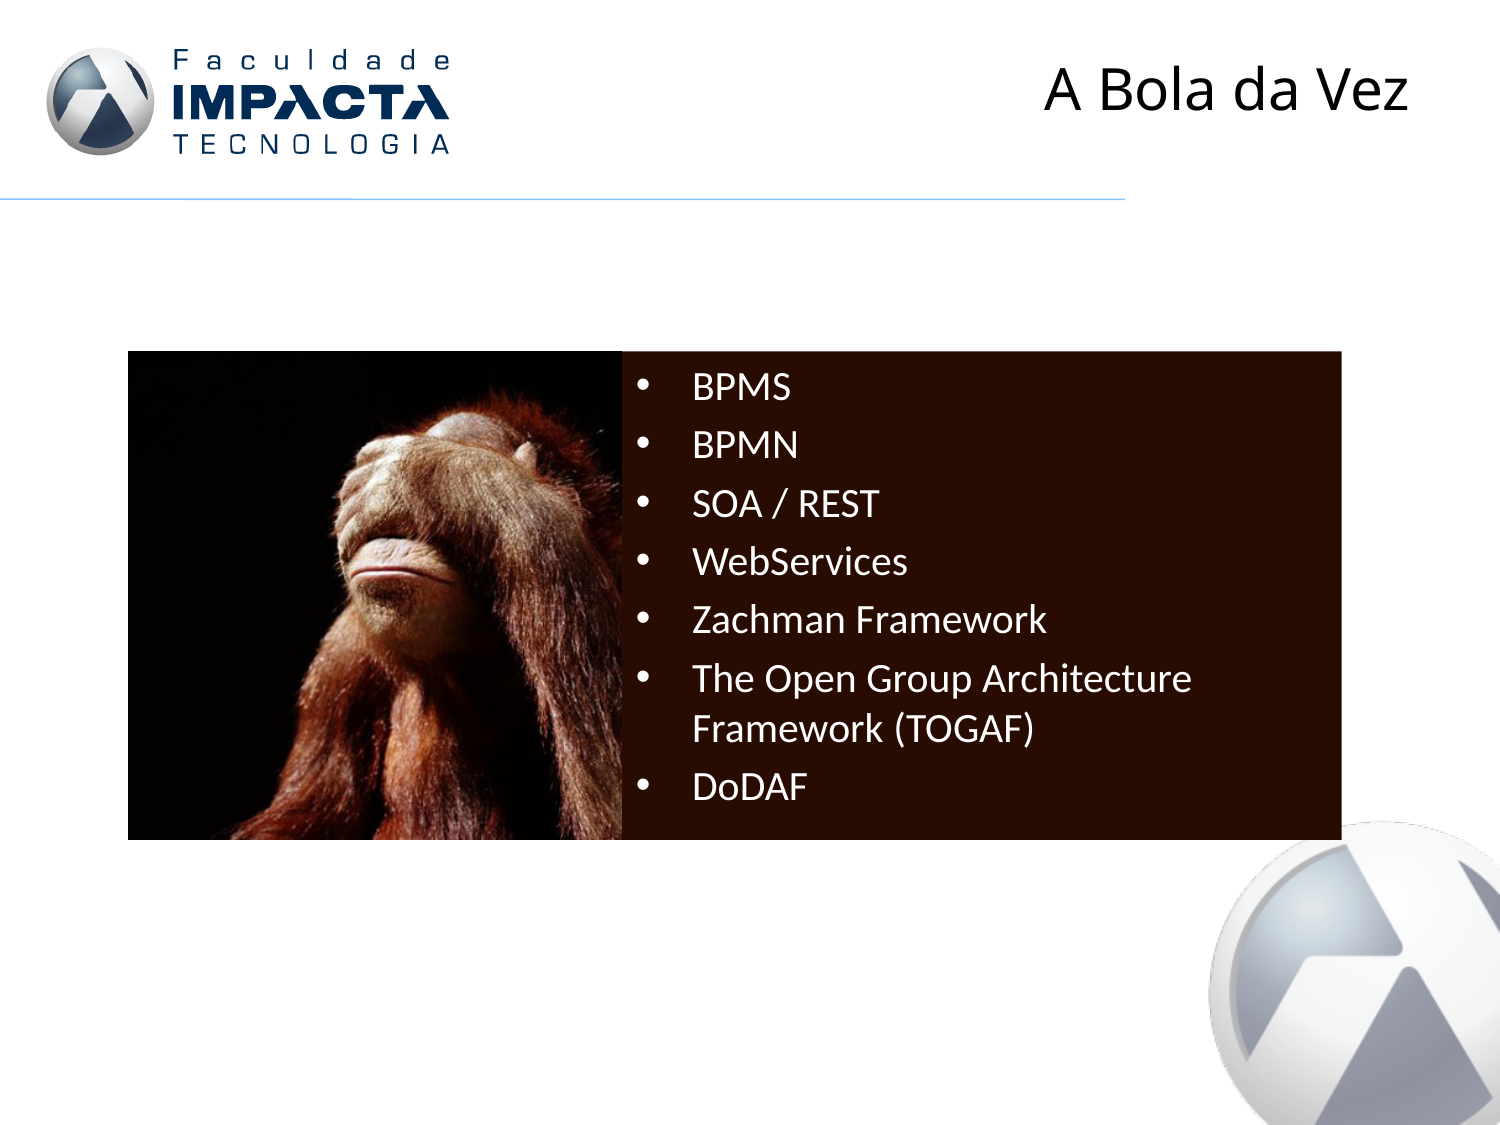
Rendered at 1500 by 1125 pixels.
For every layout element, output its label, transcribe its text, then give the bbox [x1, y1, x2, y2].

picture [35, 35, 458, 164]
picture [1206, 787, 1500, 1125]
title A Bola da Vez [75, 45, 1425, 233]
text_box BPMS BPMN SOA / REST WebServices Zachman Framework The Open Group Architecture Framework (TOGAF) DoDAF [624, 351, 1342, 840]
picture [128, 351, 622, 841]
